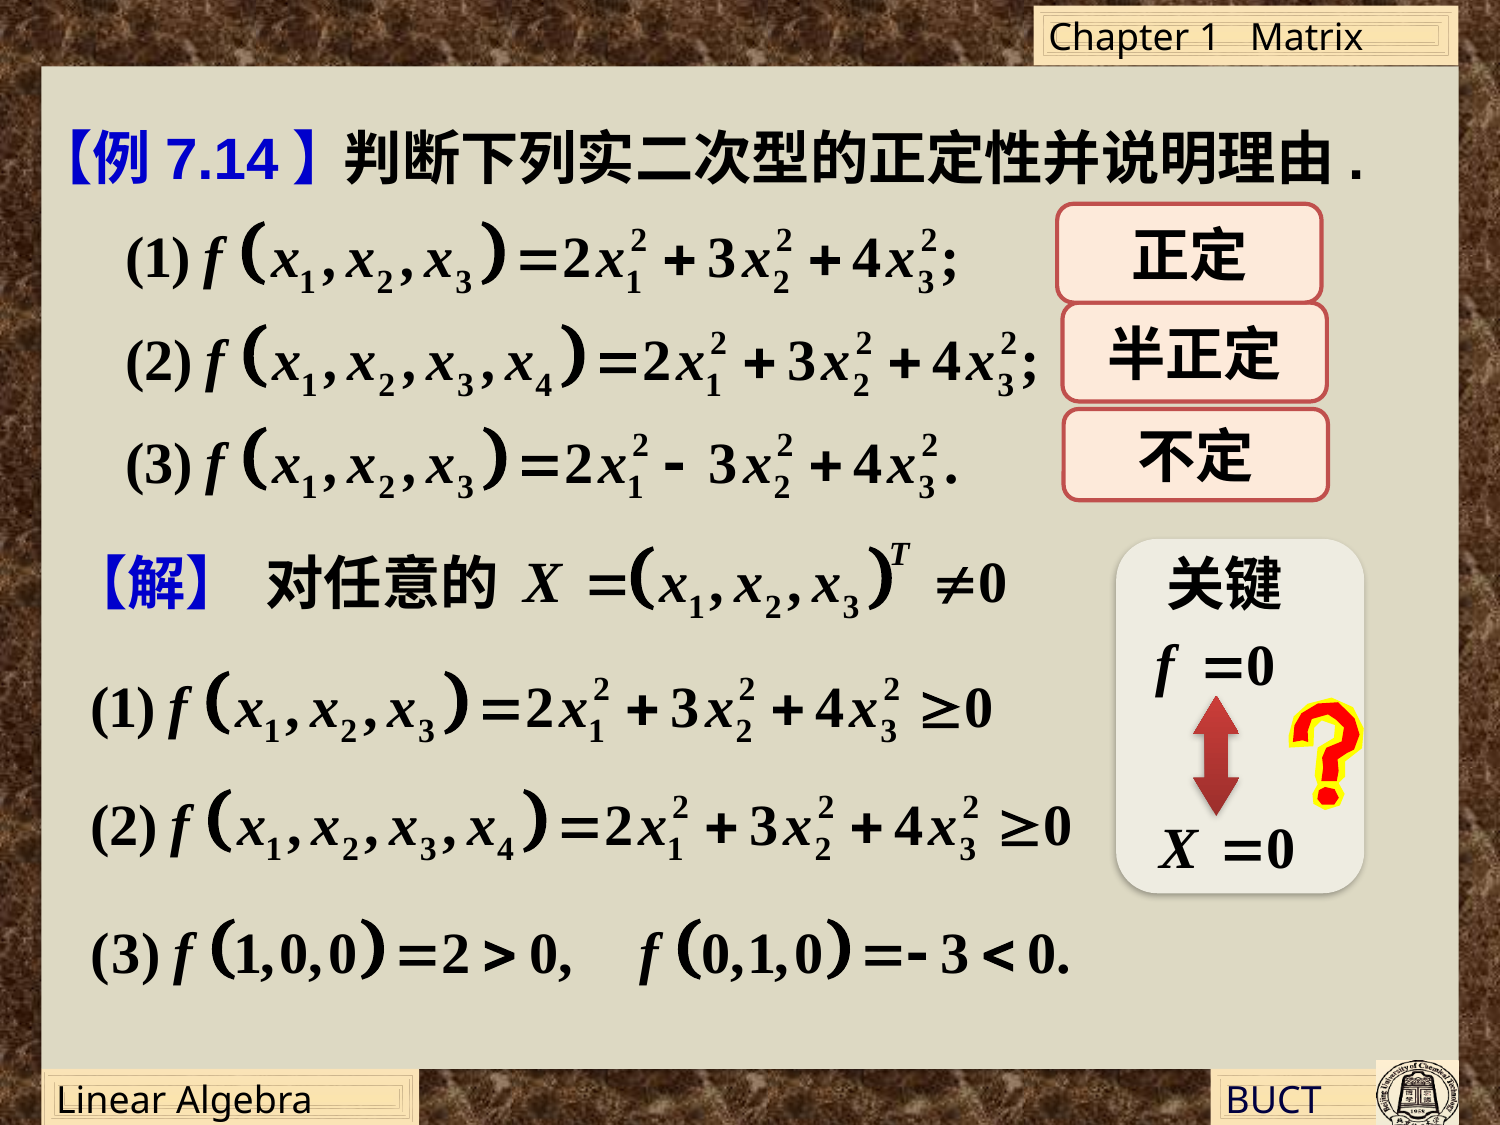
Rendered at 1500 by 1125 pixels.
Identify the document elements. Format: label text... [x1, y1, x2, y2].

text_box 不定 [1061, 406, 1331, 503]
text_box 【例7.14】 [19, 113, 329, 199]
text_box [88, 668, 998, 755]
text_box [1288, 697, 1364, 811]
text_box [1151, 822, 1298, 875]
text_box 半正定 [1060, 301, 1329, 404]
text_box 关键 [1151, 540, 1298, 625]
picture [0, 0, 1500, 1125]
text_box 【解】 [54, 538, 244, 624]
text_box [1116, 538, 1365, 894]
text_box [88, 916, 1075, 999]
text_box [1139, 639, 1280, 705]
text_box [123, 219, 1041, 510]
text_box 判断下列实二次型的正定性并说明理由. [329, 113, 1380, 199]
picture [420, 1069, 1210, 1125]
text_box 正定 [1055, 201, 1324, 305]
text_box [88, 786, 1075, 873]
text_box [1193, 713, 1240, 817]
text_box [249, 533, 1011, 630]
